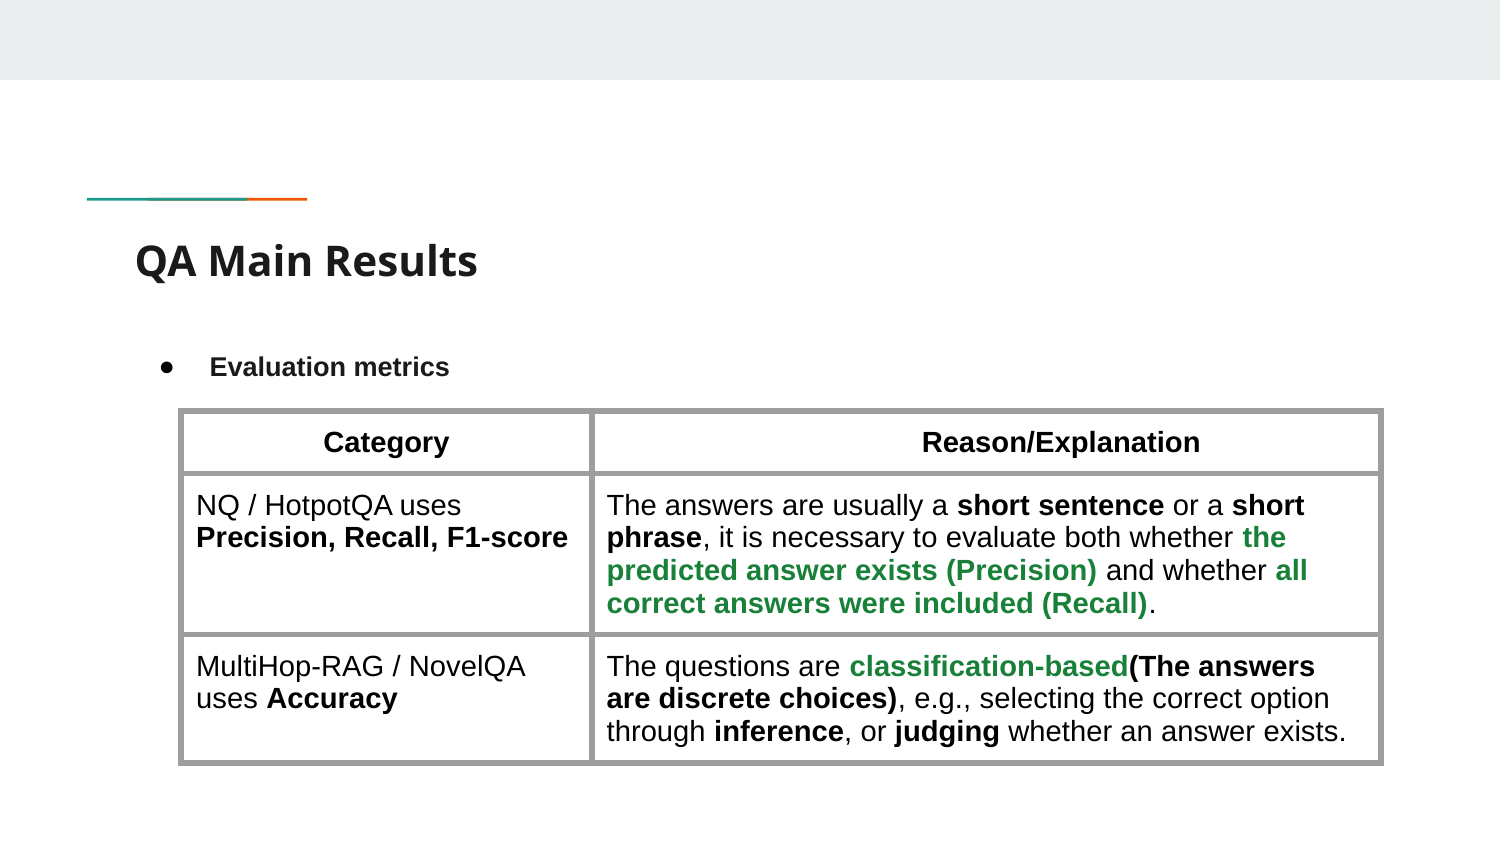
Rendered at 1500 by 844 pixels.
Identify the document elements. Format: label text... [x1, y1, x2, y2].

table_header Reason/Explanation [595, 414, 1378, 471]
table_cell The answers are usually a short sentence or a short phrase, it is necessary to evaluate both whether the predicted answer exists (Precision) and whether all correct answers were included (Recall). [595, 476, 1378, 632]
title QA Main Results [119, 216, 1381, 305]
table_header Category [184, 414, 589, 471]
list Evaluation metrics [119, 341, 488, 399]
table_cell The questions are classification-based(The answers are discrete choices), e.g., selecting the correct option through inference, or judging whether an answer exists. [595, 637, 1378, 760]
table_cell MultiHop-RAG / NovelQA uses Accuracy [184, 637, 589, 760]
table_cell NQ / HotpotQA uses Precision, Recall, F1-score [184, 476, 589, 632]
